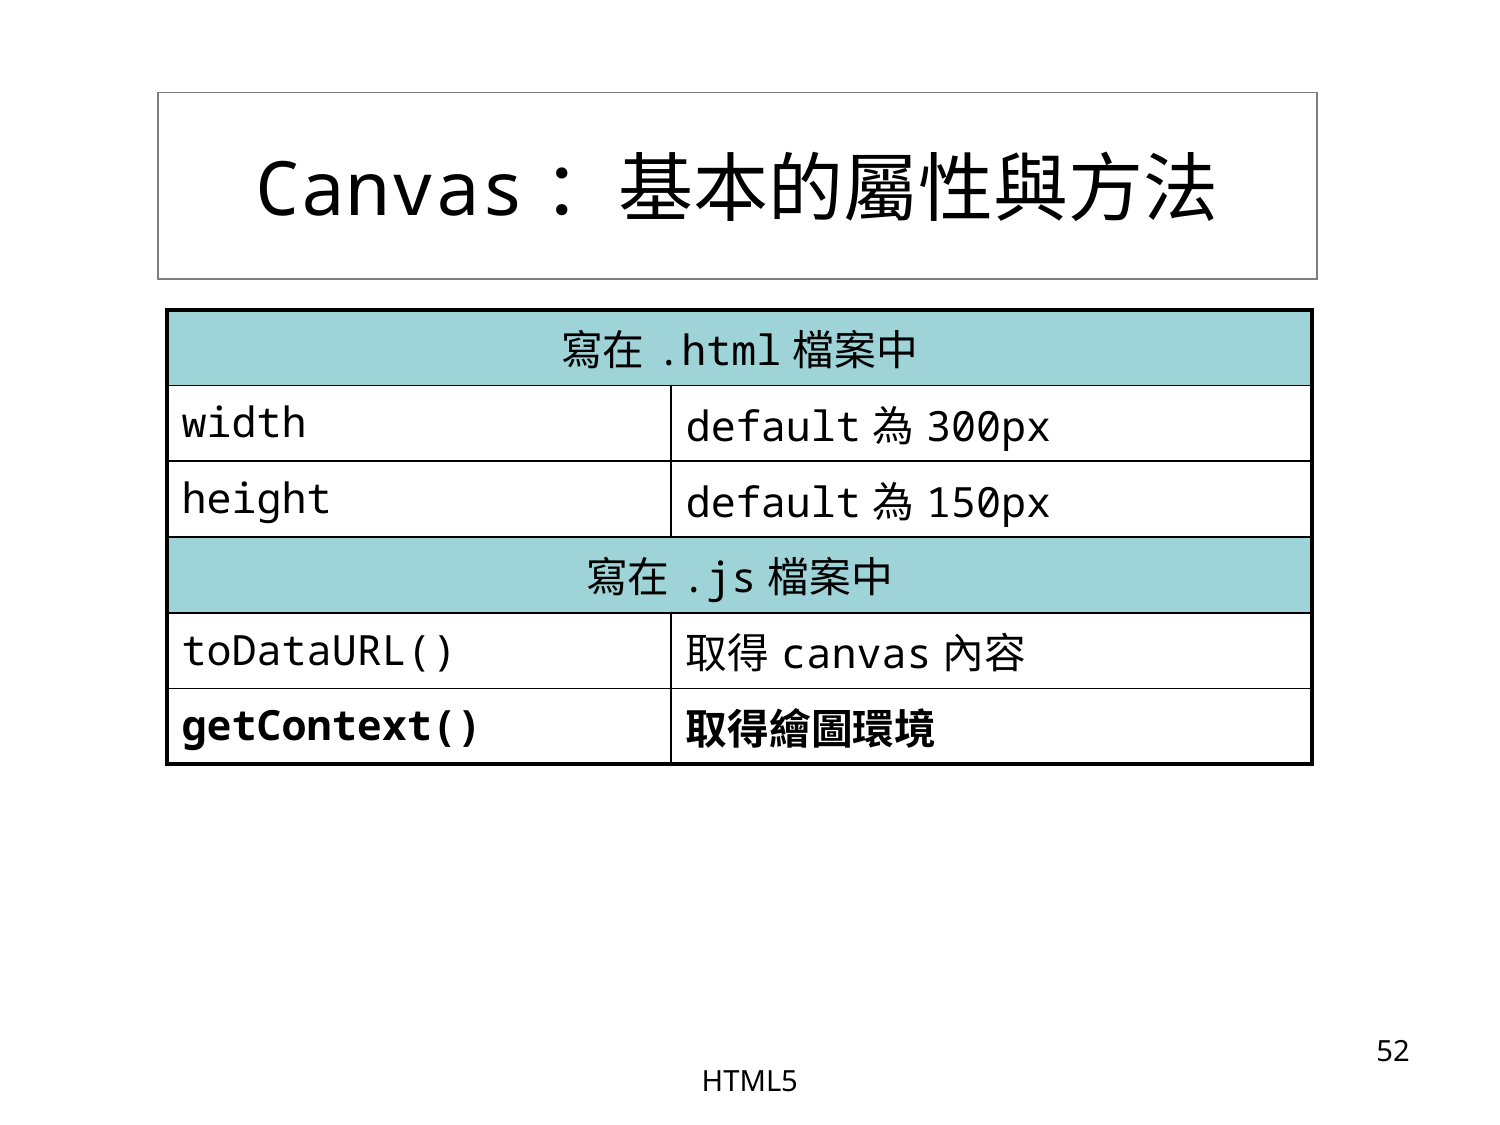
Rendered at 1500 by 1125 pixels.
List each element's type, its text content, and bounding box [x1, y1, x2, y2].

table_cell 寫在.js檔案中 [169, 538, 1310, 612]
title Canvas：基本的屬性與方法 [157, 92, 1317, 279]
table_cell width [169, 386, 670, 460]
table_cell height [169, 462, 670, 536]
text_box HTML5 [512, 1054, 988, 1125]
table_cell default為300px [672, 386, 1310, 460]
table_cell toDataURL() [169, 614, 670, 688]
table_header 寫在.html檔案中 [169, 312, 1310, 385]
table_cell default為150px [672, 462, 1310, 536]
table_cell 取得繪圖環境 [672, 689, 1310, 762]
table_cell getContext() [169, 689, 670, 762]
table_cell 取得canvas內容 [672, 614, 1310, 688]
text_box ‹#› [1074, 1024, 1425, 1103]
